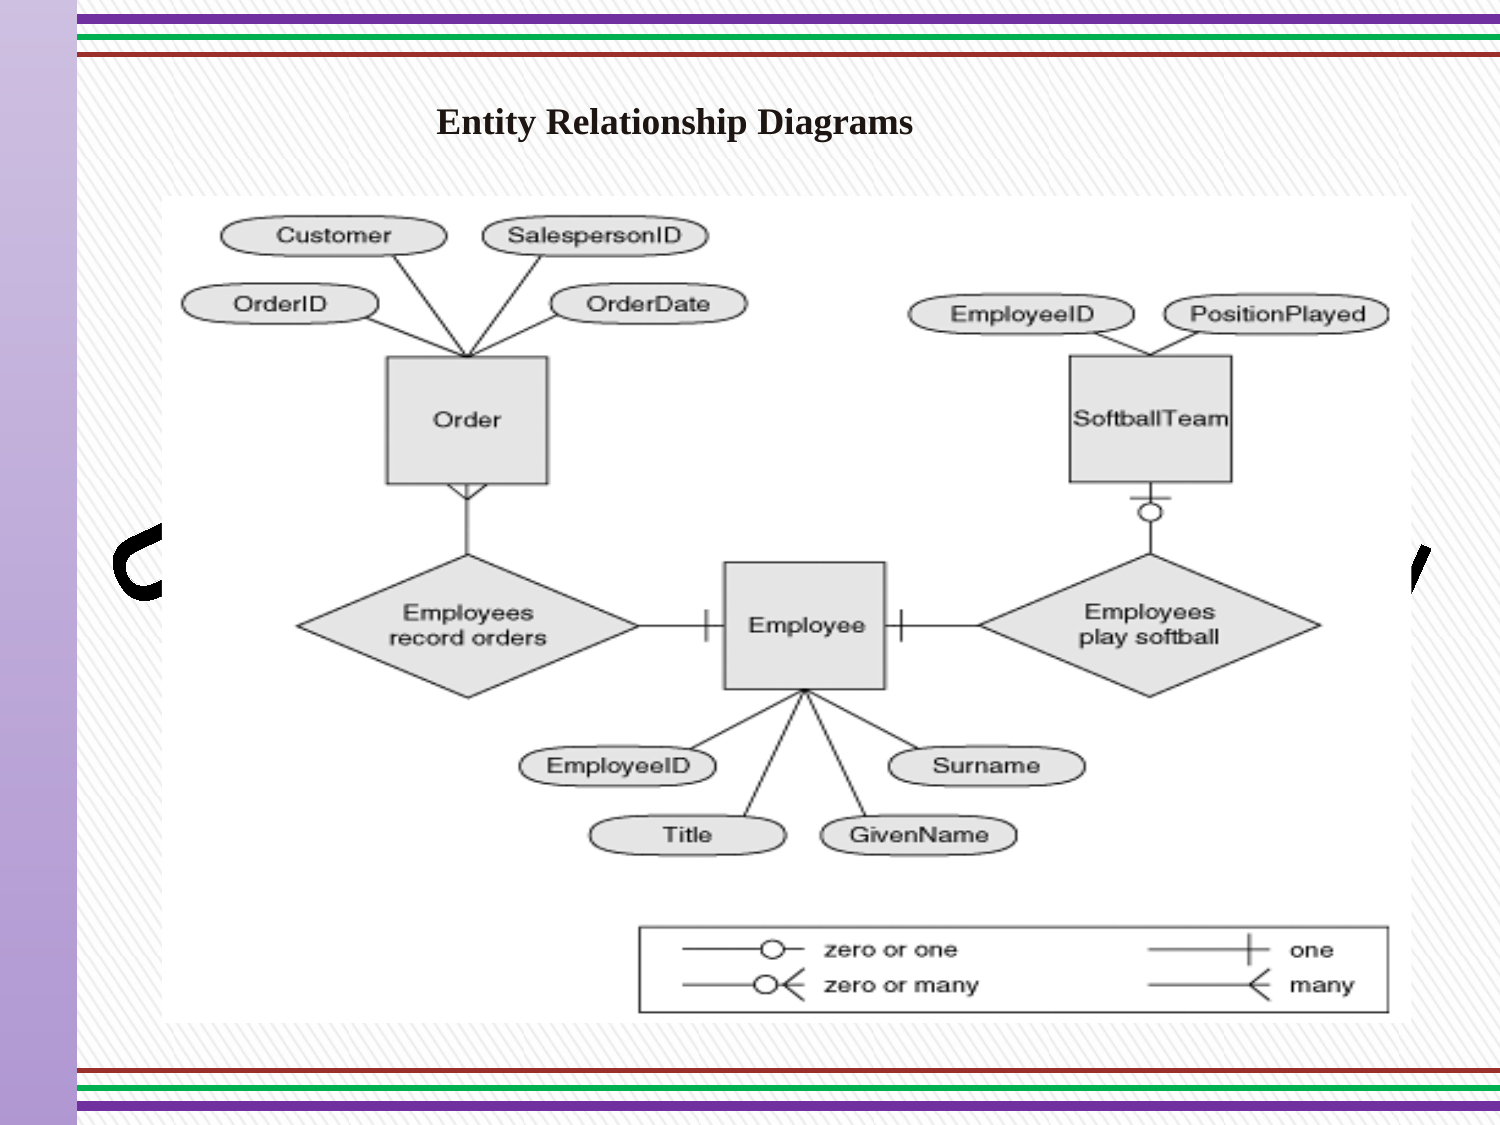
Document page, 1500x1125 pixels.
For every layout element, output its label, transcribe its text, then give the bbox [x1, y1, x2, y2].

text_box Entity Relationship Diagrams [421, 89, 929, 150]
picture [161, 195, 1412, 1023]
